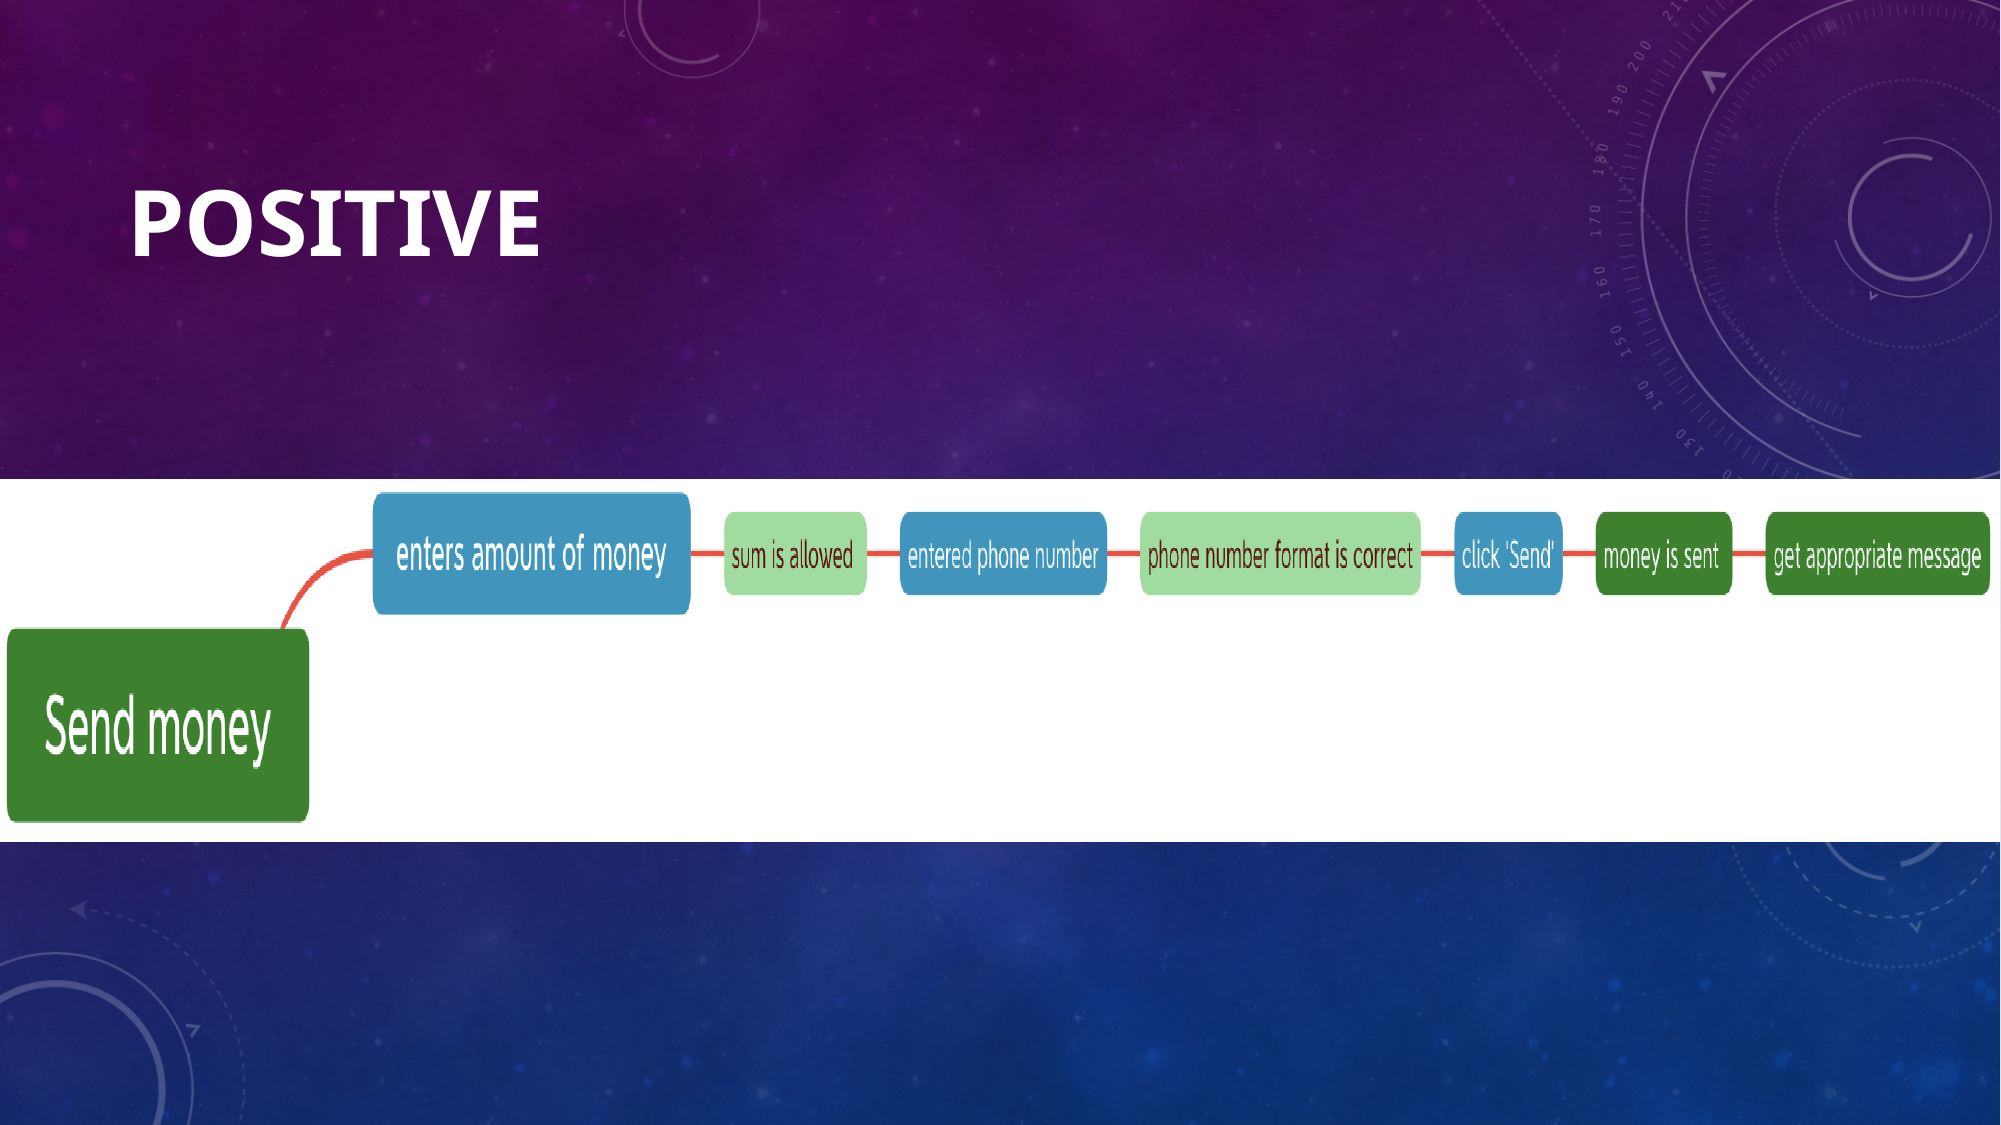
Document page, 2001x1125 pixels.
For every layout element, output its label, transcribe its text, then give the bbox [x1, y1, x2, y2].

title Positive [112, 99, 1775, 339]
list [0, 478, 2000, 842]
picture [0, 0, 2001, 1125]
